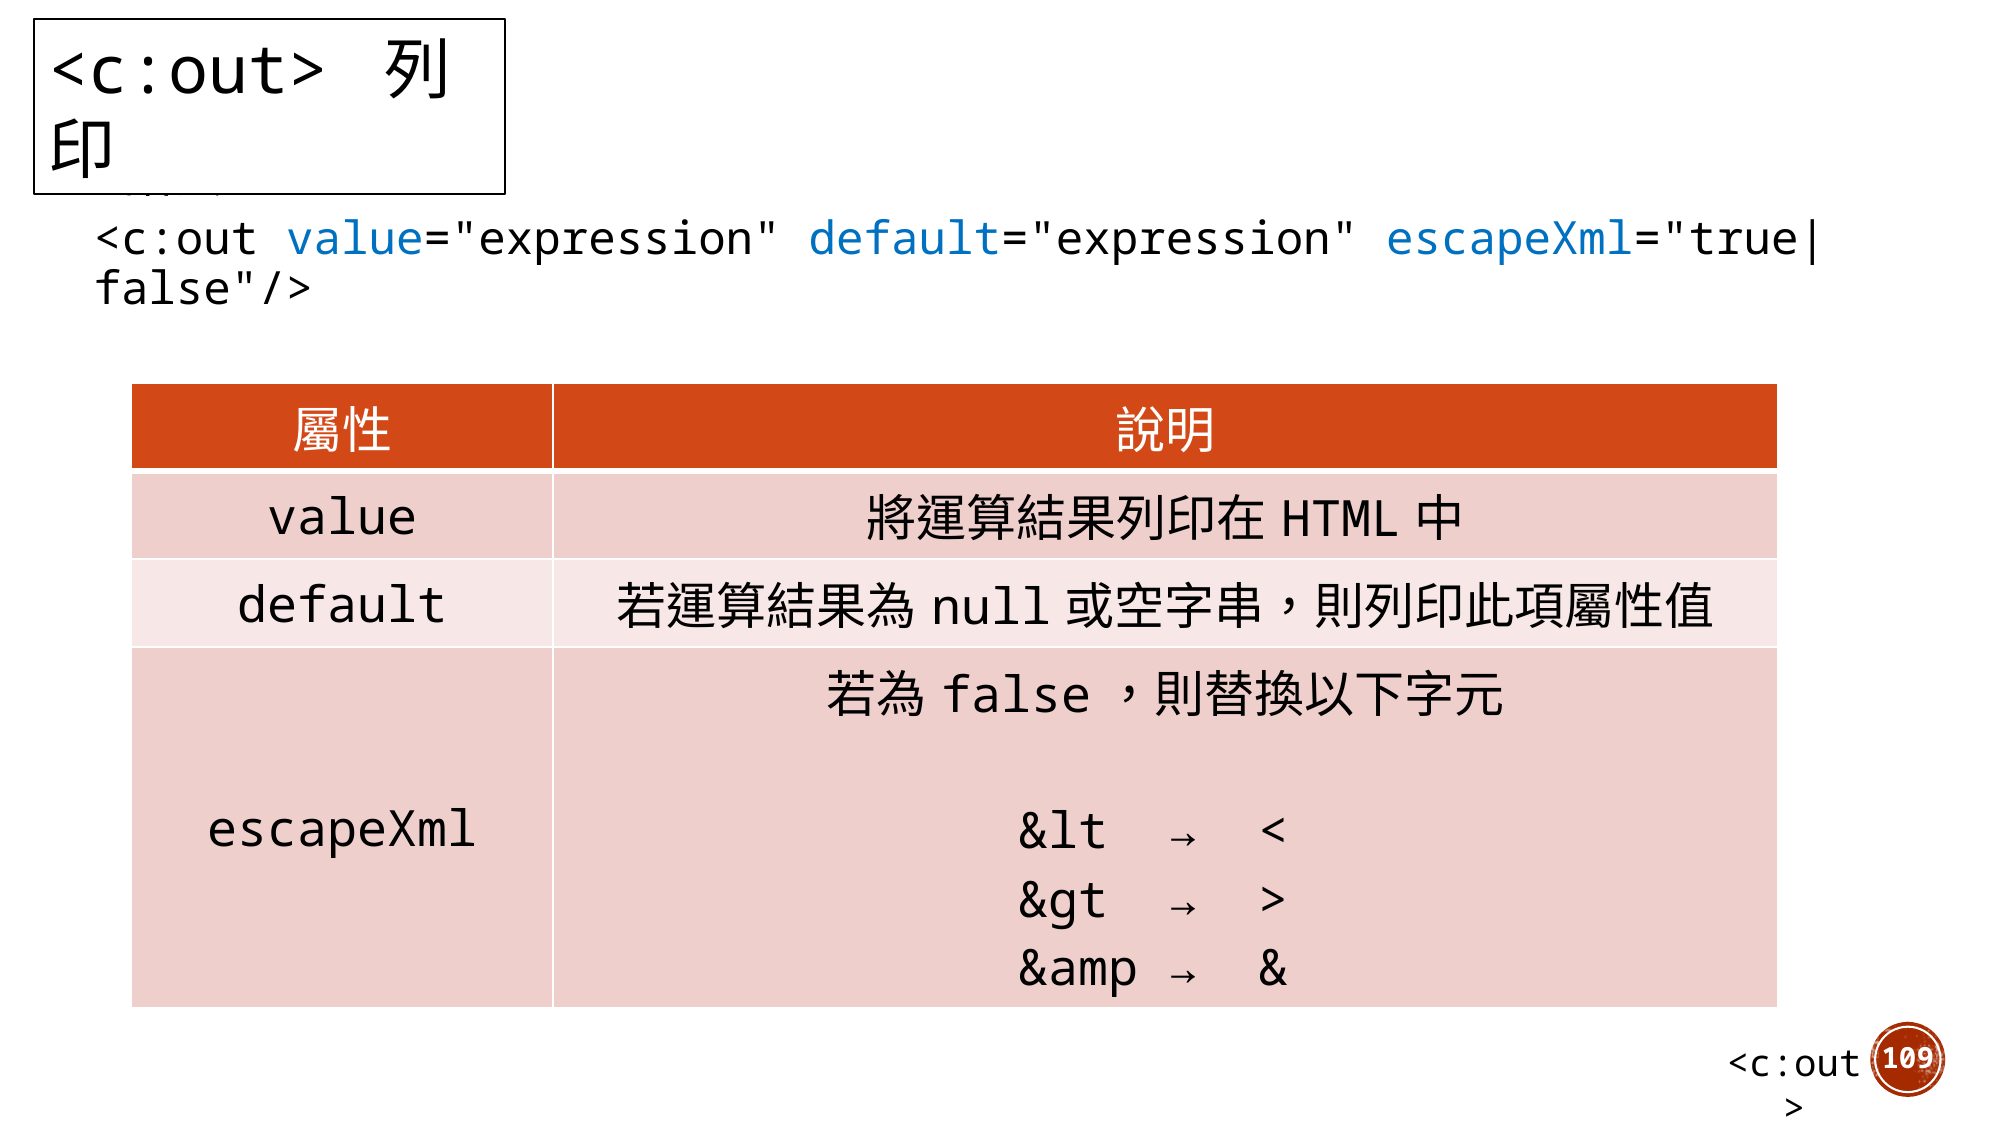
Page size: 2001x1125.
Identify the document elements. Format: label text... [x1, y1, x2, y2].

text_box <c:out> 列印 [33, 18, 506, 195]
text_box <c:out> [1700, 1031, 1888, 1125]
table_header 說明 [554, 384, 1777, 468]
table_header 屬性 [132, 384, 552, 468]
table_cell value [132, 474, 552, 558]
table_cell default [132, 560, 552, 646]
list 語法 <c:out value="expression" default="expression" escapeXml="true|false"/> [33, 141, 1977, 428]
table_cell 若運算結果為null或空字串，則列印此項屬性值 [554, 560, 1777, 646]
table_cell escapeXml [132, 648, 552, 1007]
slide_number 109 [1855, 1028, 1961, 1089]
table_cell 若為false，則替換以下字元 &lt → < &gt → > &amp → & [554, 648, 1777, 1007]
table_cell 將運算結果列印在HTML中 [554, 474, 1777, 558]
